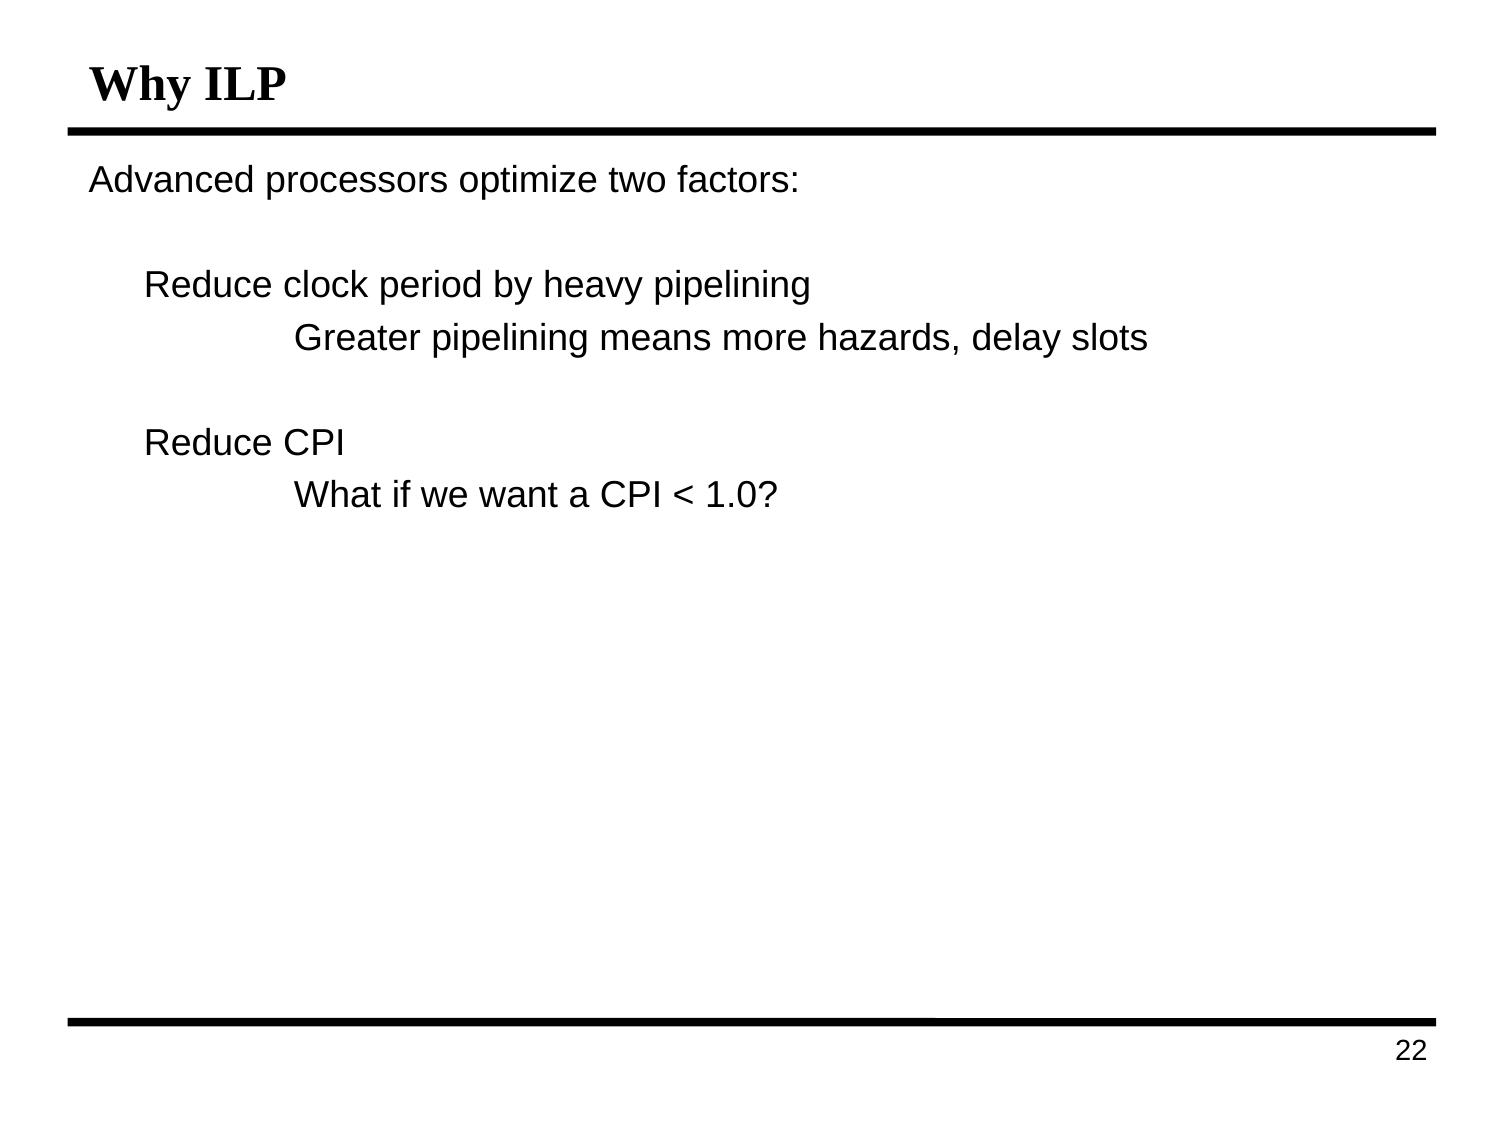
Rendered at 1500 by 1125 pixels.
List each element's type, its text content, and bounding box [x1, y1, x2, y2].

title Why ILP [73, 36, 1431, 124]
slide_number 193 [1134, 1023, 1443, 1099]
list Advanced processors optimize two factors: Reduce clock period by heavy pipelining Greater pipelining means more hazards, delay slots Reduce CPI What if we want a CPI < 1.0? [73, 148, 1431, 1012]
